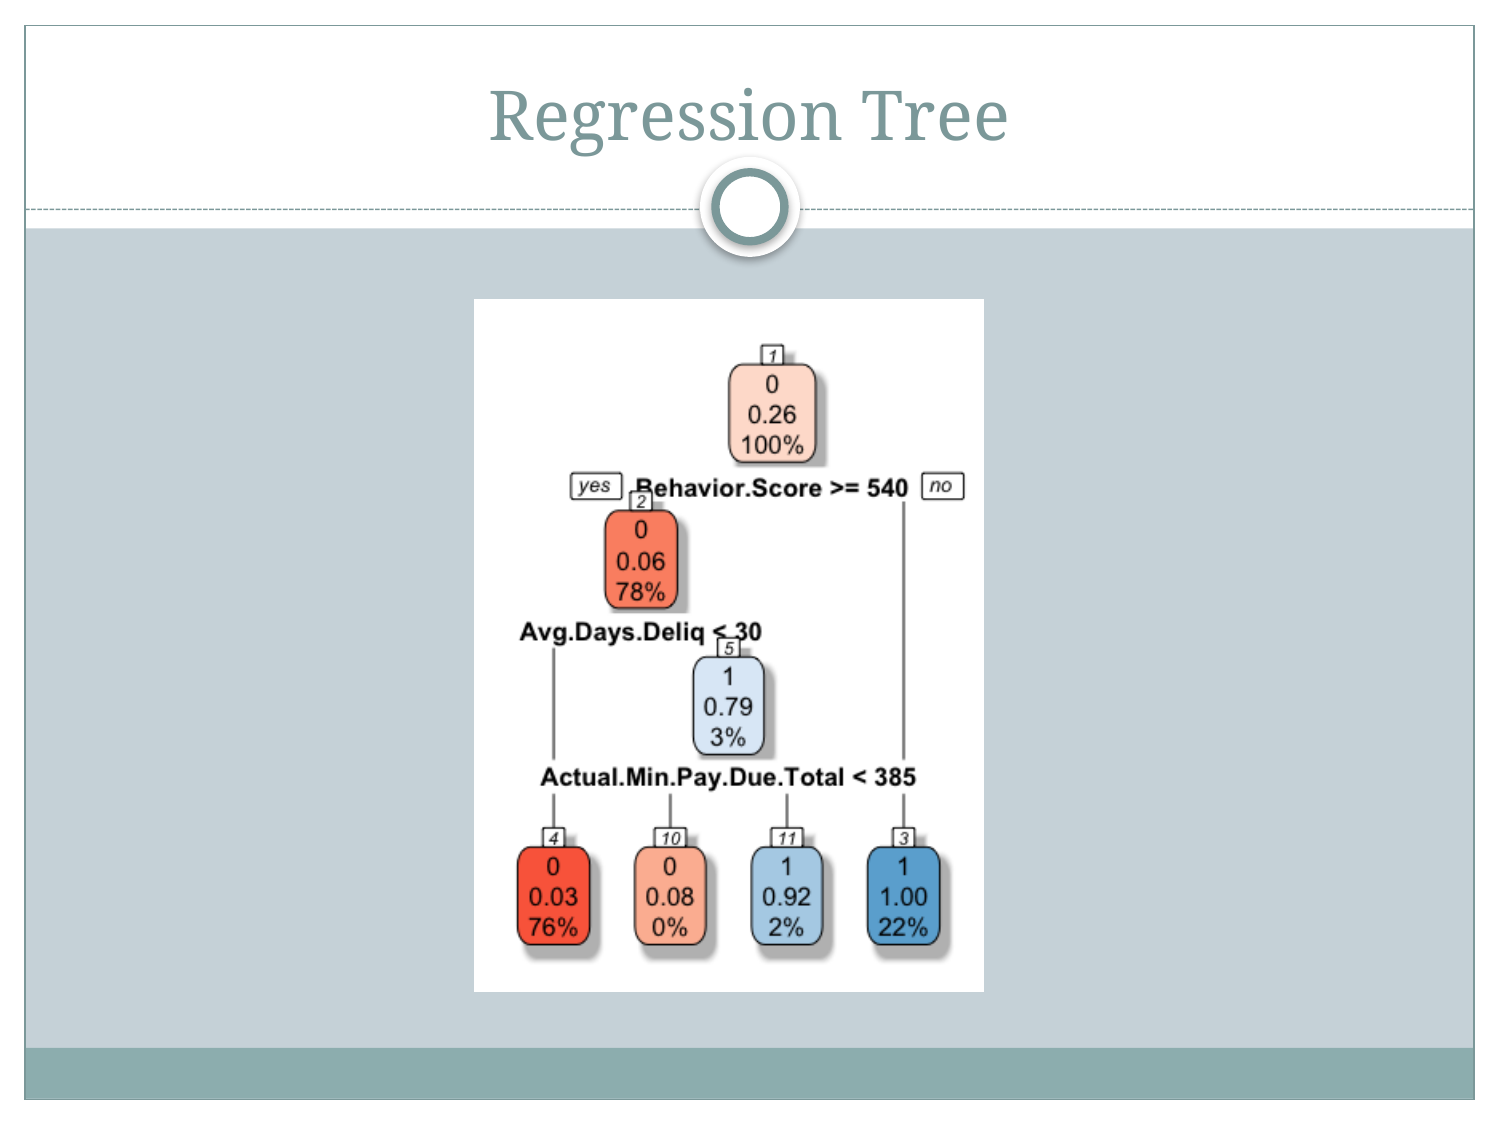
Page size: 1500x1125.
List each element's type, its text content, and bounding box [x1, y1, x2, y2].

title Regression Tree [49, 37, 1450, 162]
picture [474, 299, 984, 992]
